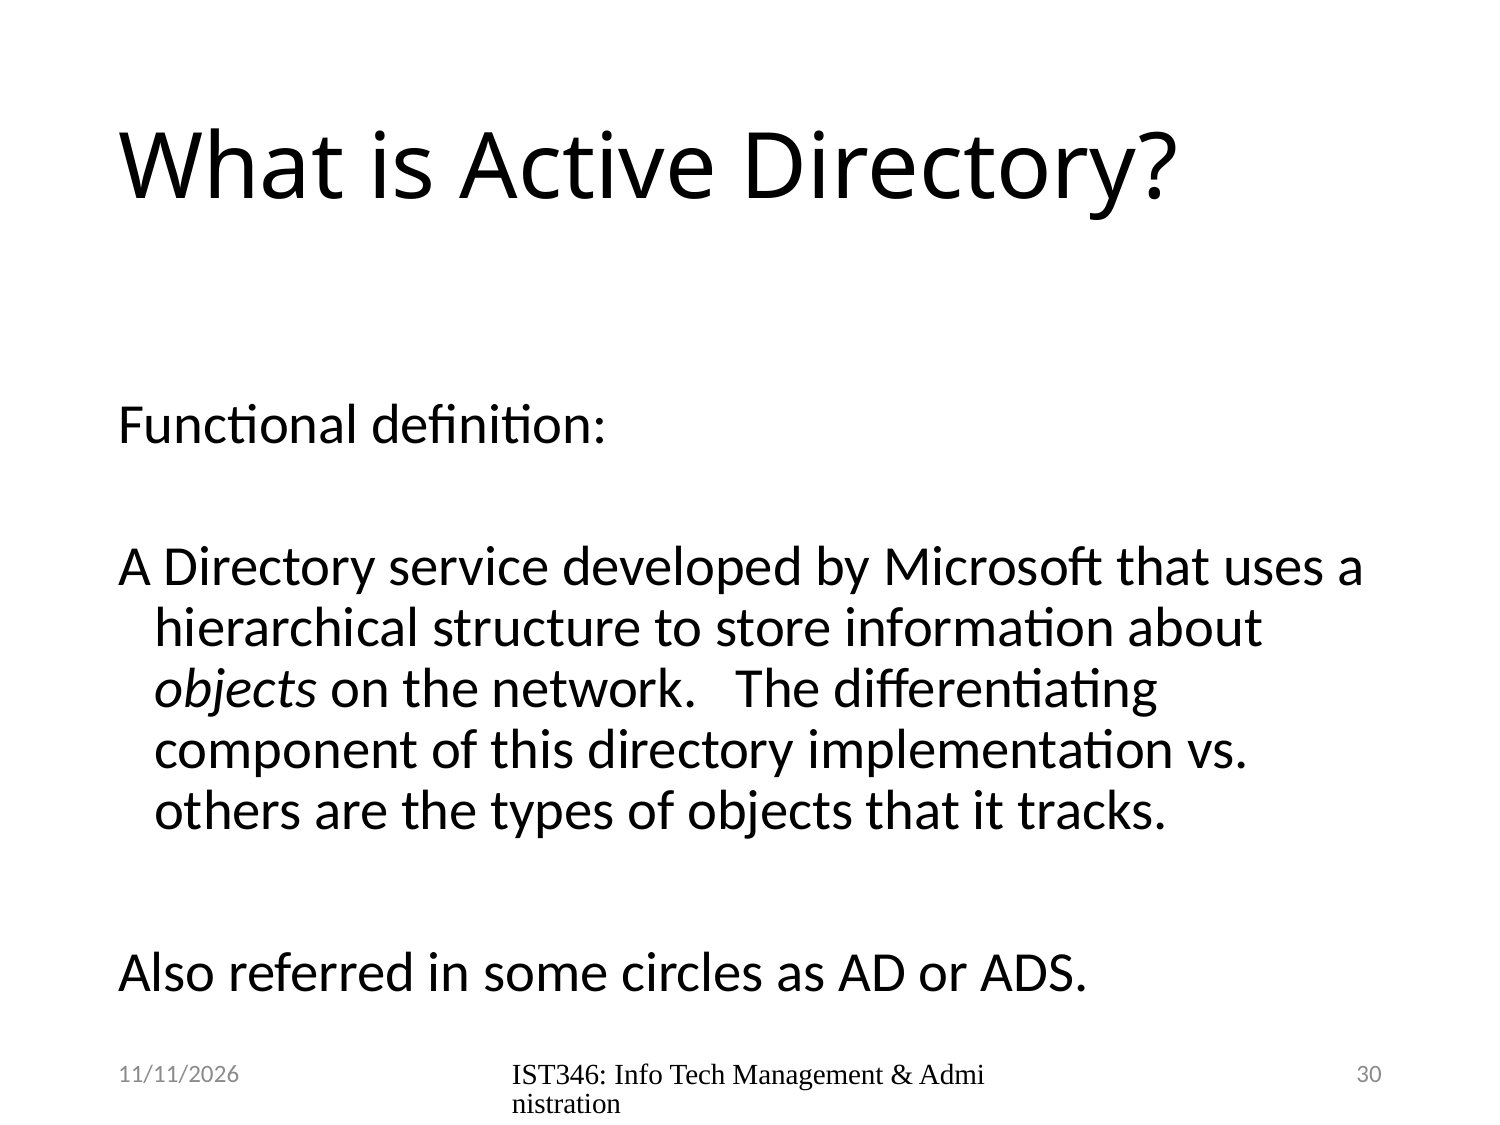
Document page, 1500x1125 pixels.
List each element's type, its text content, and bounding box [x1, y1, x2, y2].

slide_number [103, 1042, 441, 1103]
title What is Active Directory? [103, 59, 1397, 278]
slide_number 30 [1059, 1042, 1397, 1103]
footer IST346: Info Tech Management & Administration [496, 1042, 1004, 1103]
list Functional definition: A Directory service developed by Microsoft that uses a hierarchical structure to store information about objects on the network. The differentiating component of this directory implementation vs. others are the types of objects that it tracks. Also referred in some circles as AD or ADS. [103, 299, 1397, 1014]
